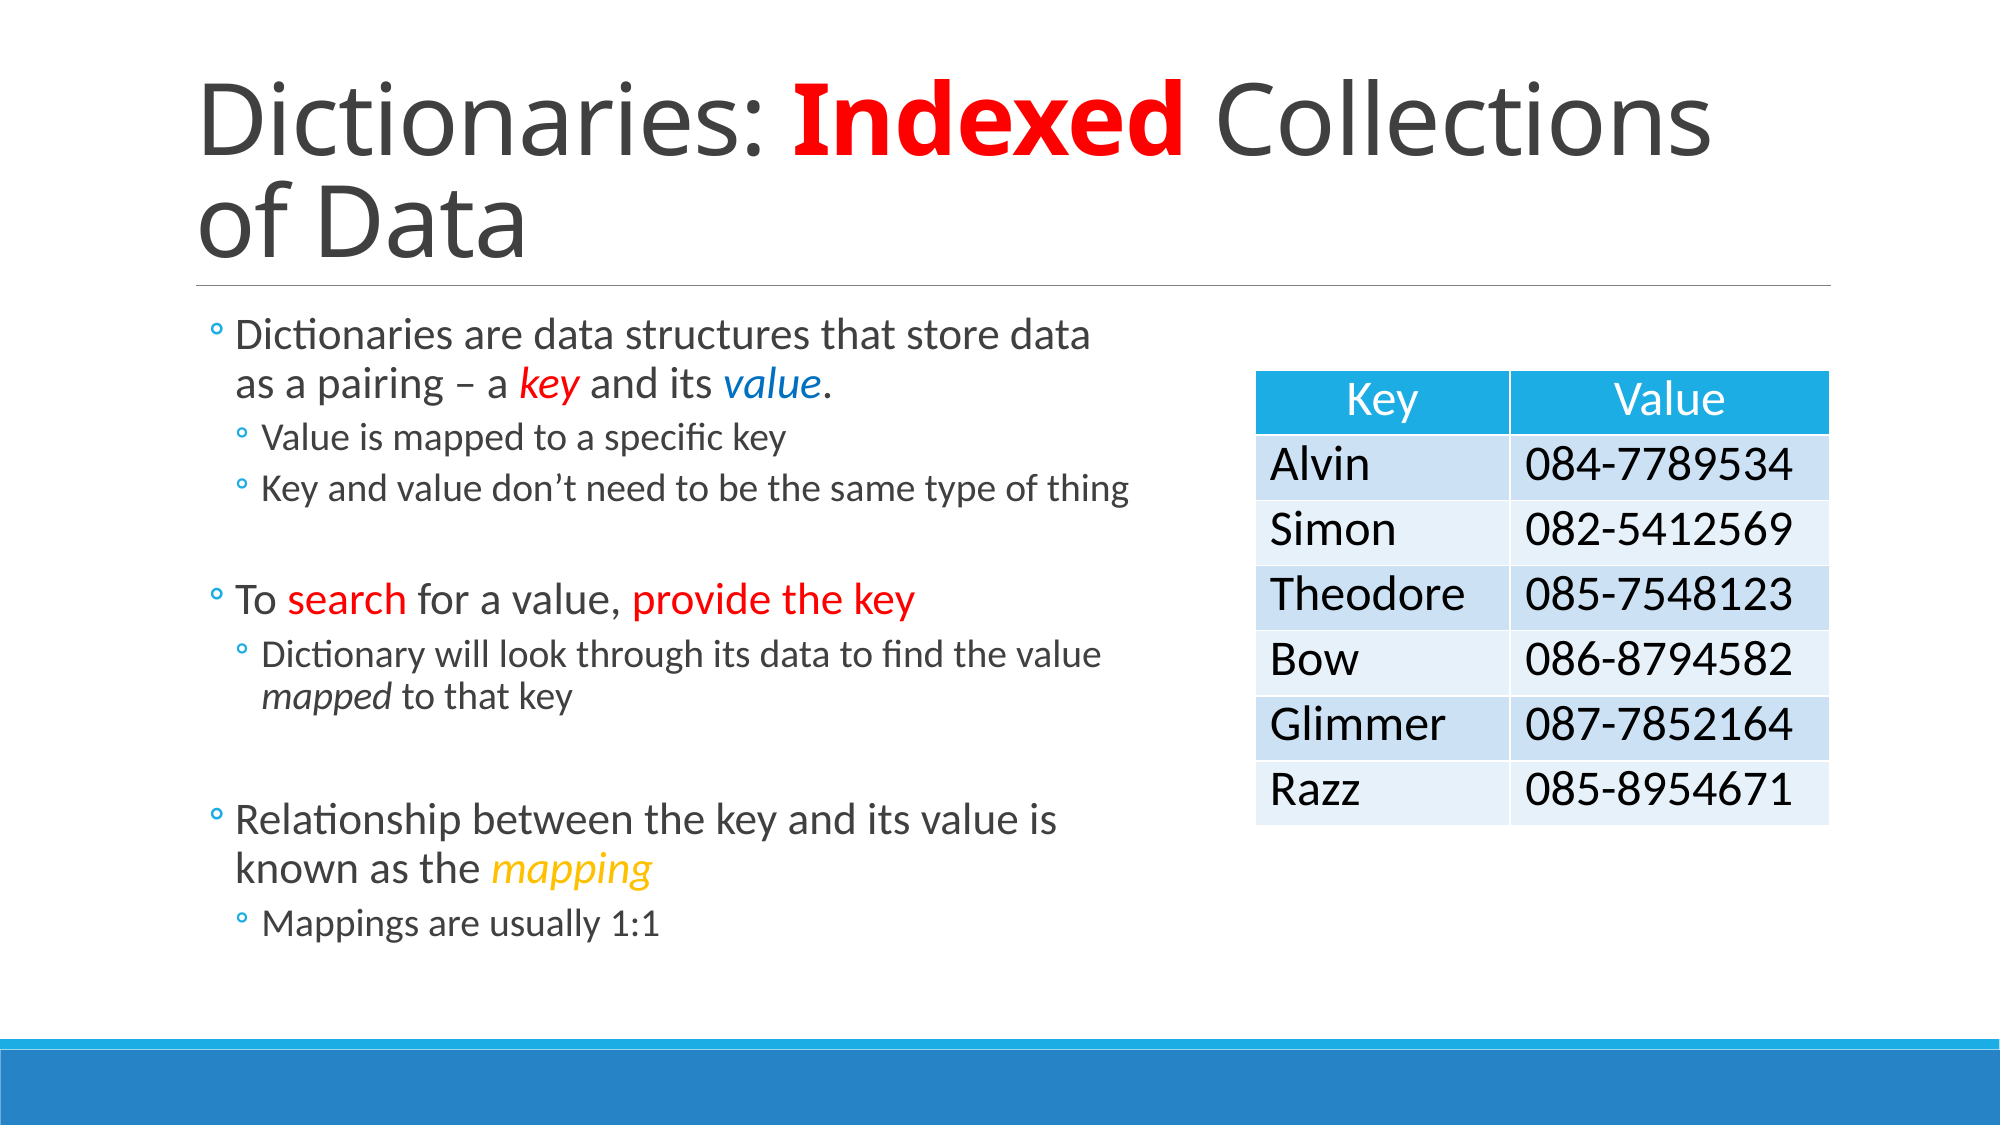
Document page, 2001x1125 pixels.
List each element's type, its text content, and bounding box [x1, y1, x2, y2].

table_cell 084-7789534 [1511, 436, 1829, 500]
table_cell Theodore [1256, 566, 1509, 630]
table_header Key [1256, 371, 1509, 434]
table_cell 087-7852164 [1511, 697, 1829, 760]
table_cell Simon [1256, 501, 1509, 565]
table_cell Razz [1256, 762, 1509, 825]
table_cell Bow [1256, 631, 1509, 695]
table_cell 082-5412569 [1511, 501, 1829, 565]
table_cell 085-8954671 [1511, 762, 1829, 825]
table_cell 086-8794582 [1511, 631, 1829, 695]
table_header Value [1511, 371, 1829, 434]
table_cell Glimmer [1256, 697, 1509, 760]
title Dictionaries: Indexed Collections of Data [180, 47, 1830, 285]
list Dictionaries are data structures that store data as a pairing – a key and its value. Value is mapped to a specific key Key and value don’t need to be the same type of thing To search for a value, provide the key Dictionary will look through its data to find the value mapped to that key Relationship between the key and its value is known as the mapping Mappings are usually 1:1 [180, 302, 1132, 963]
table_cell Alvin [1256, 436, 1509, 500]
table_cell 085-7548123 [1511, 566, 1829, 630]
